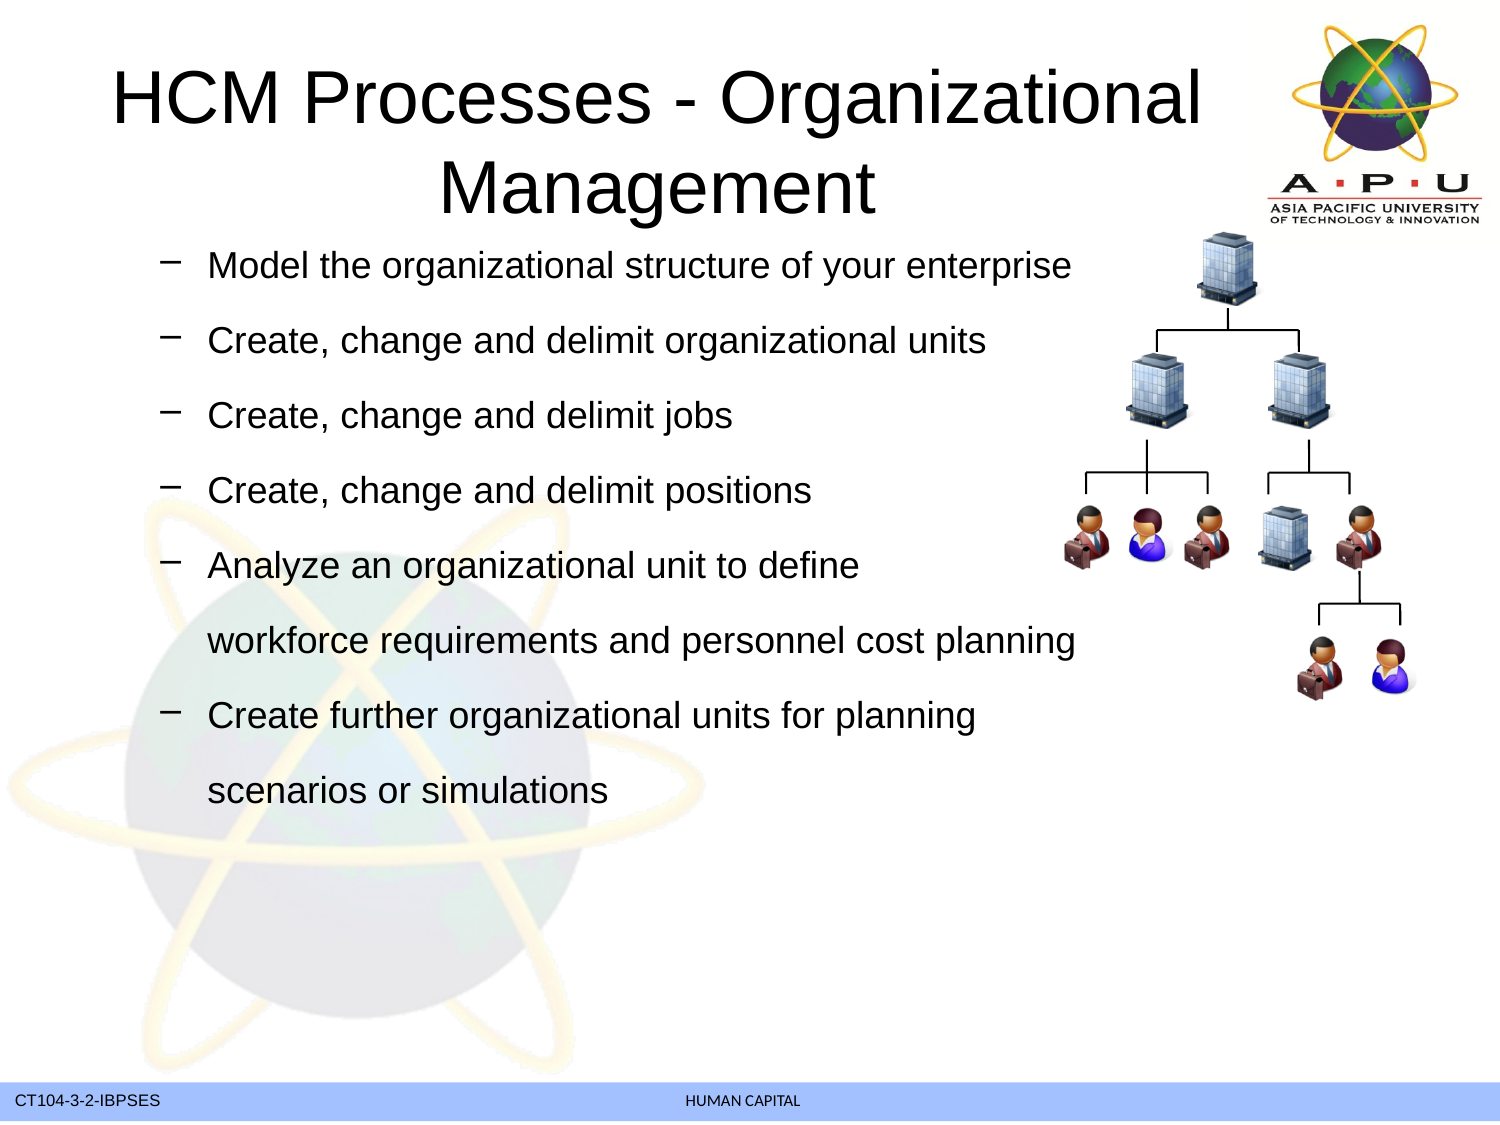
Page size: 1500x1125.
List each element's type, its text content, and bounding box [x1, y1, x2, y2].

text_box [1056, 231, 1421, 701]
picture [1251, 0, 1500, 249]
title HCM Processes - Organizational Management [79, 45, 1235, 210]
list Model the organizational structure of your enterprise Create, change and delimit organizational units Create, change and delimit jobs Create, change and delimit positions Analyze an organizational unit to define workforce requirements and personnel cost planning Create further organizational units for planning scenarios or simulations [70, 210, 1394, 1008]
